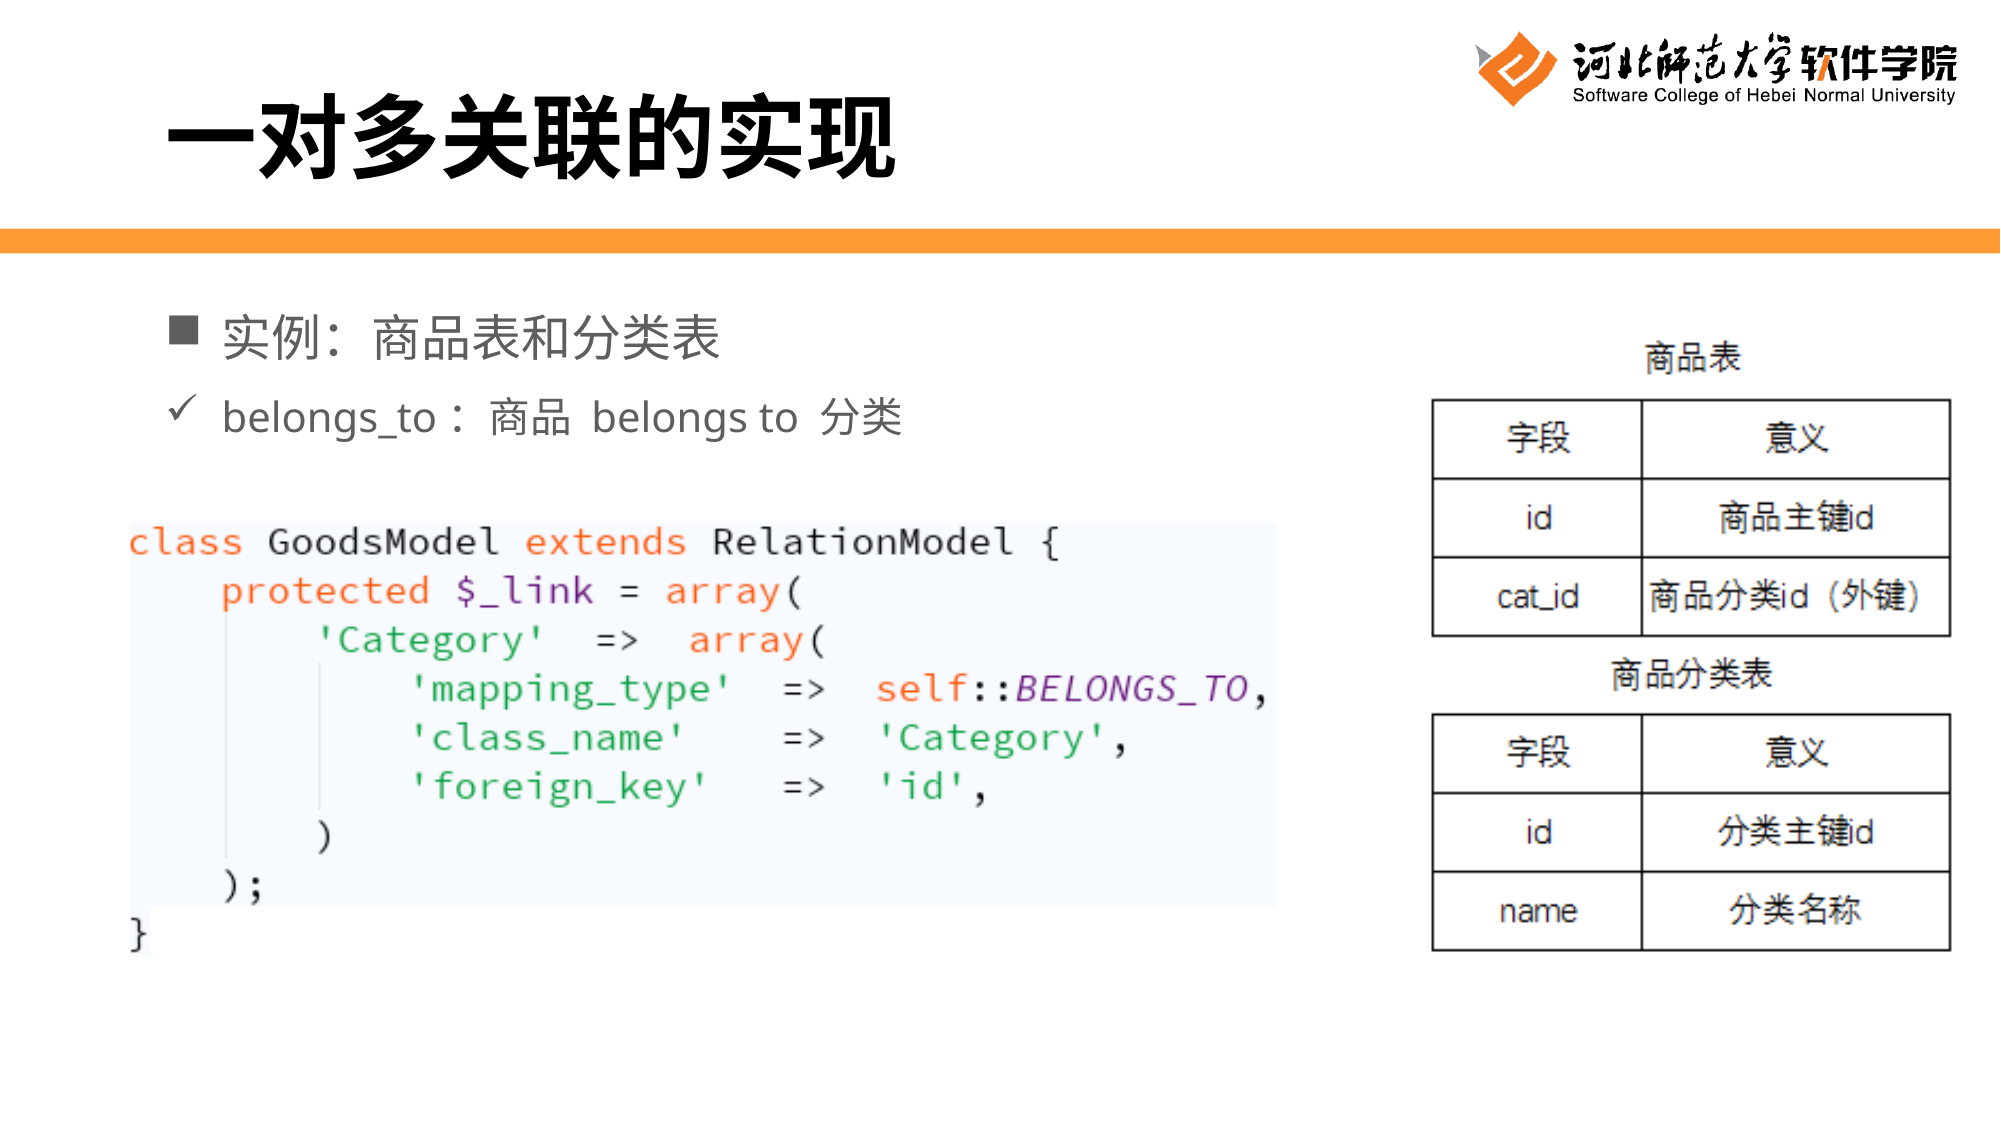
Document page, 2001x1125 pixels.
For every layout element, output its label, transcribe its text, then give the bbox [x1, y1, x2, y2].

picture [1412, 330, 1963, 961]
picture [1475, 31, 1957, 107]
text_box 实例：商品表和分类表 belongs_to：商品 belongs to 分类 [150, 268, 1816, 449]
list 一对多关联的实现 [150, 84, 1387, 198]
picture [130, 523, 1277, 962]
